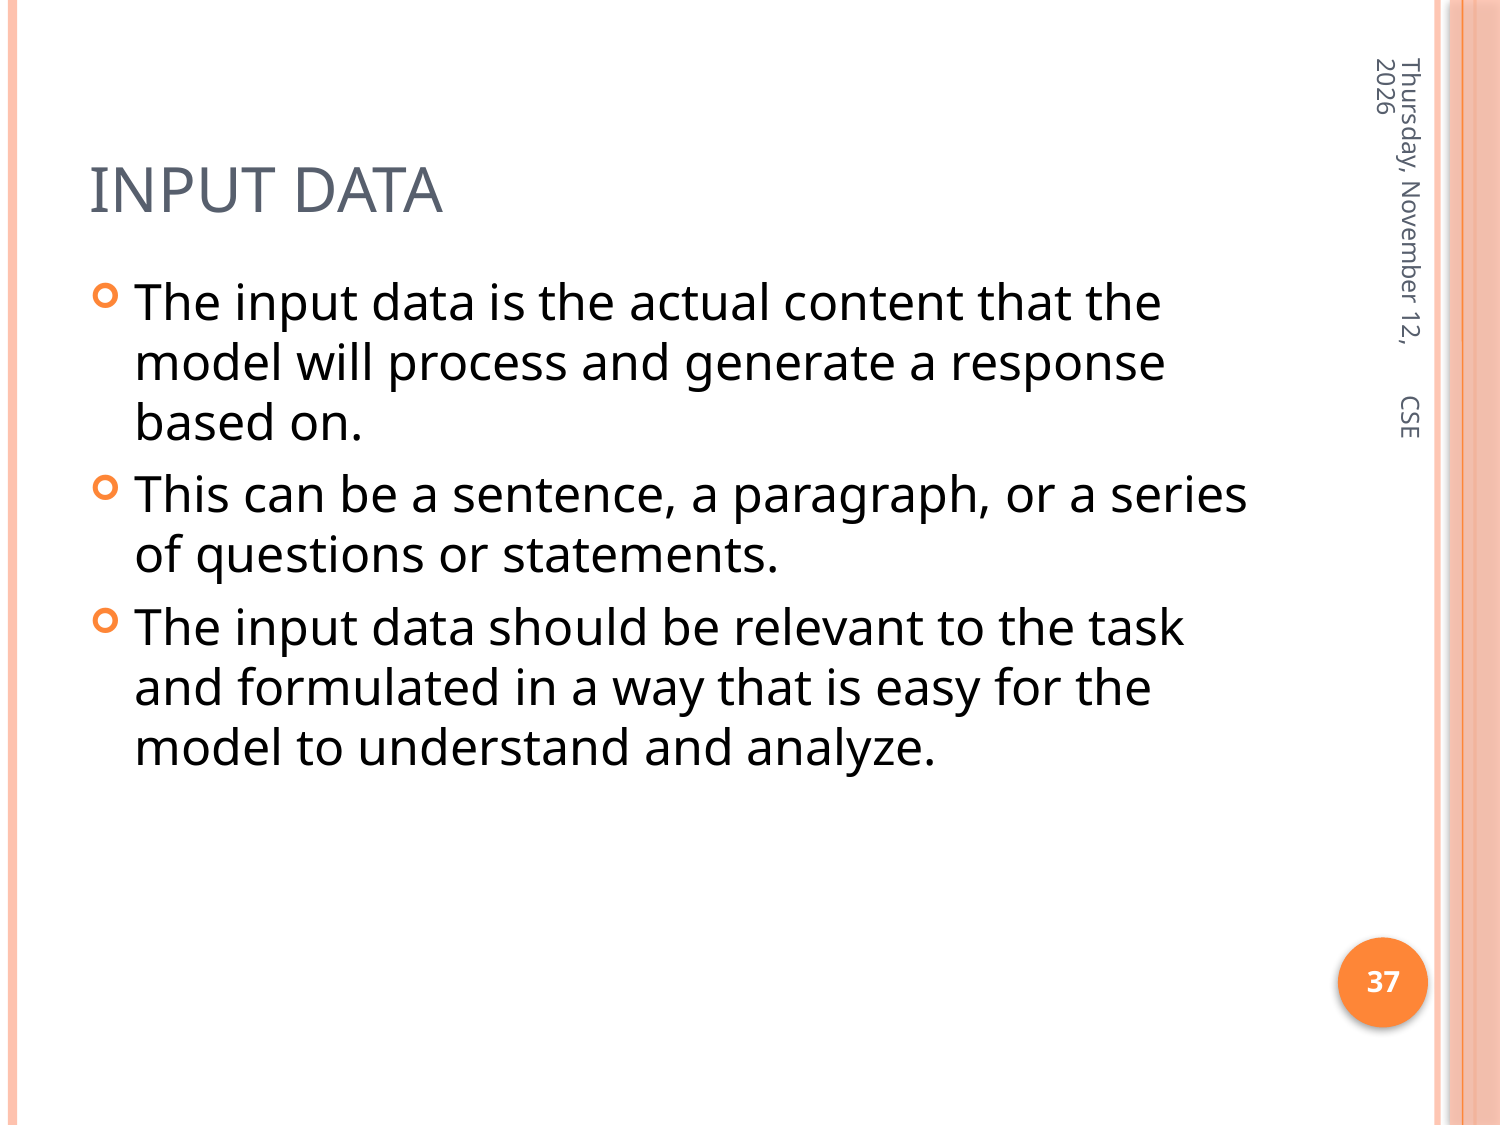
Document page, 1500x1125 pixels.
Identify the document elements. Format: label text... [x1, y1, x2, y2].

list The input data is the actual content that the model will process and generate a response based on. This can be a sentence, a paragraph, or a series of questions or statements. The input data should be relevant to the task and formulated in a way that is easy for the model to understand and analyze. [75, 262, 1300, 1062]
slide_number 37 [1333, 940, 1434, 1027]
footer CSE [1379, 380, 1440, 906]
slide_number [1378, 43, 1442, 374]
title Input data [75, 45, 1300, 233]
